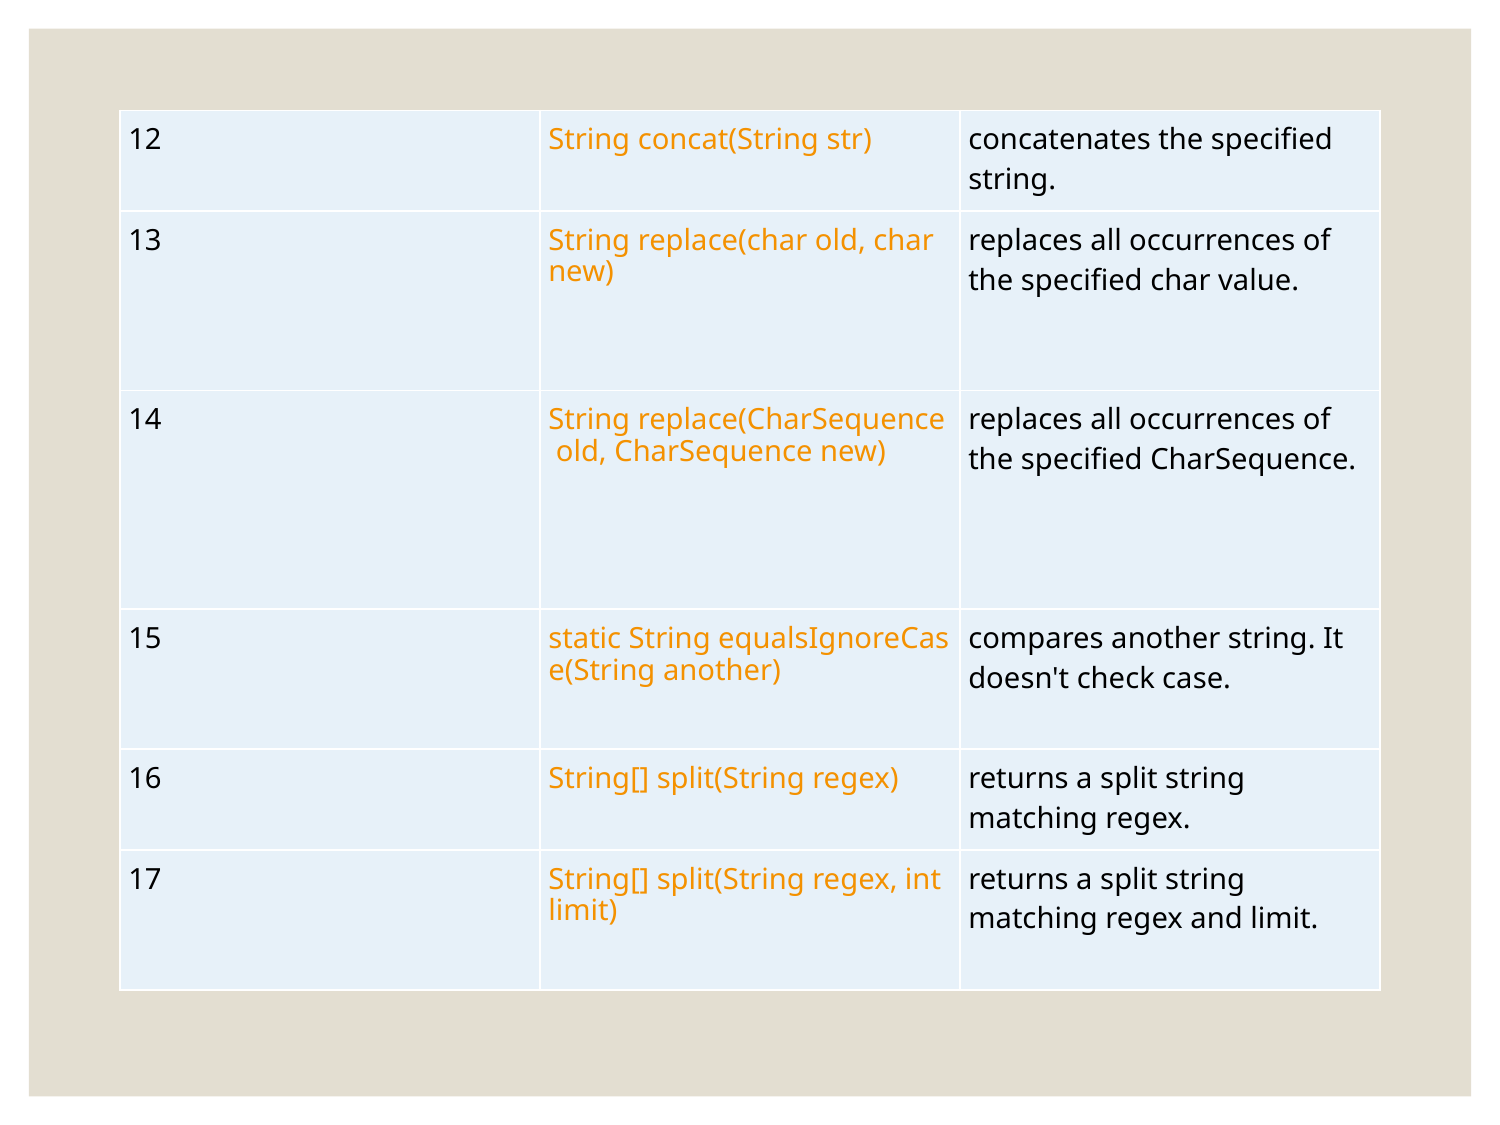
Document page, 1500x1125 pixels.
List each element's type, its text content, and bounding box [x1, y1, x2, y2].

table_cell 15 [121, 610, 539, 748]
table_cell replaces all occurrences of the specified char value. [961, 212, 1379, 390]
table_cell returns a split string matching regex. [961, 750, 1379, 849]
table_cell String[] split(String regex) [541, 750, 959, 849]
table_cell 13 [121, 212, 539, 390]
table_cell 17 [121, 851, 539, 989]
table_cell String replace(CharSequence old, CharSequence new) [541, 391, 959, 608]
table_cell compares another string. It doesn't check case. [961, 610, 1379, 748]
table_header String concat(String str) [541, 111, 959, 210]
table_cell static String equalsIgnoreCase(String another) [541, 610, 959, 748]
table_cell replaces all occurrences of the specified CharSequence. [961, 391, 1379, 608]
table_cell returns a split string matching regex and limit. [961, 851, 1379, 989]
table_cell 14 [121, 391, 539, 608]
table_header concatenates the specified string. [961, 111, 1379, 210]
table_cell String replace(char old, char new) [541, 212, 959, 390]
table_cell String[] split(String regex, int limit) [541, 851, 959, 989]
table_header 12 [121, 111, 539, 210]
table_cell 16 [121, 750, 539, 849]
